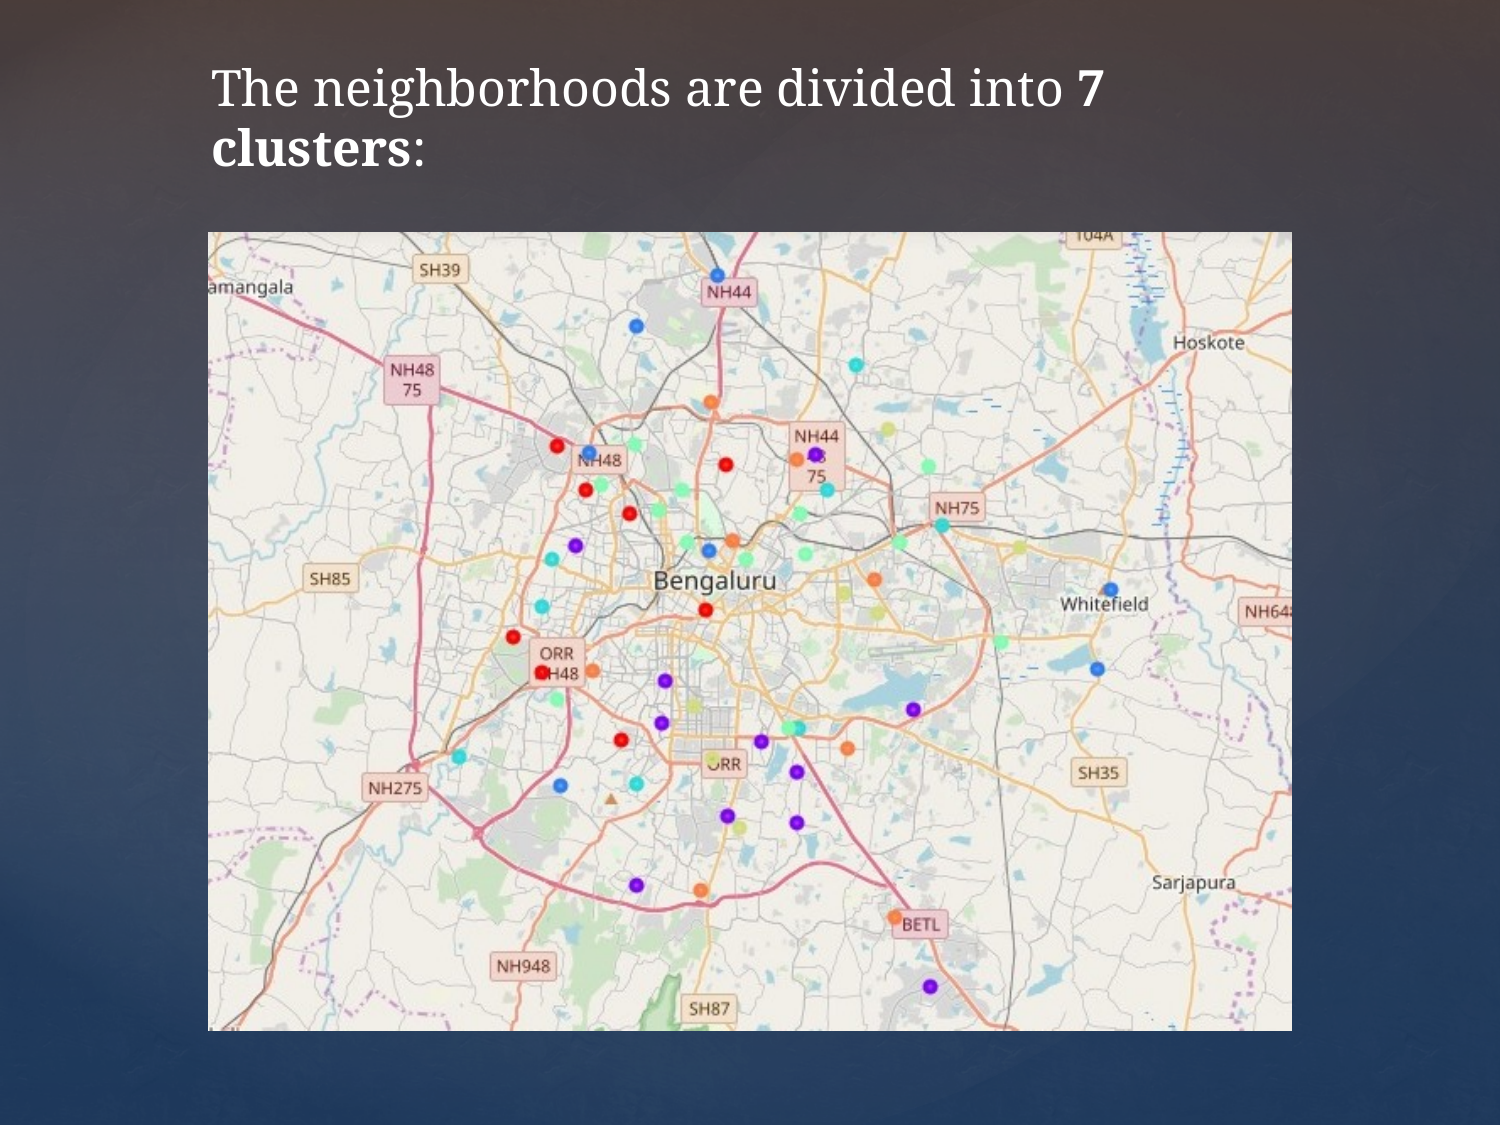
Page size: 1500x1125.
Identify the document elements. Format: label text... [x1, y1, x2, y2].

text_box The neighborhoods are divided into 7 clusters: [196, 48, 1304, 229]
picture [207, 231, 1293, 1032]
